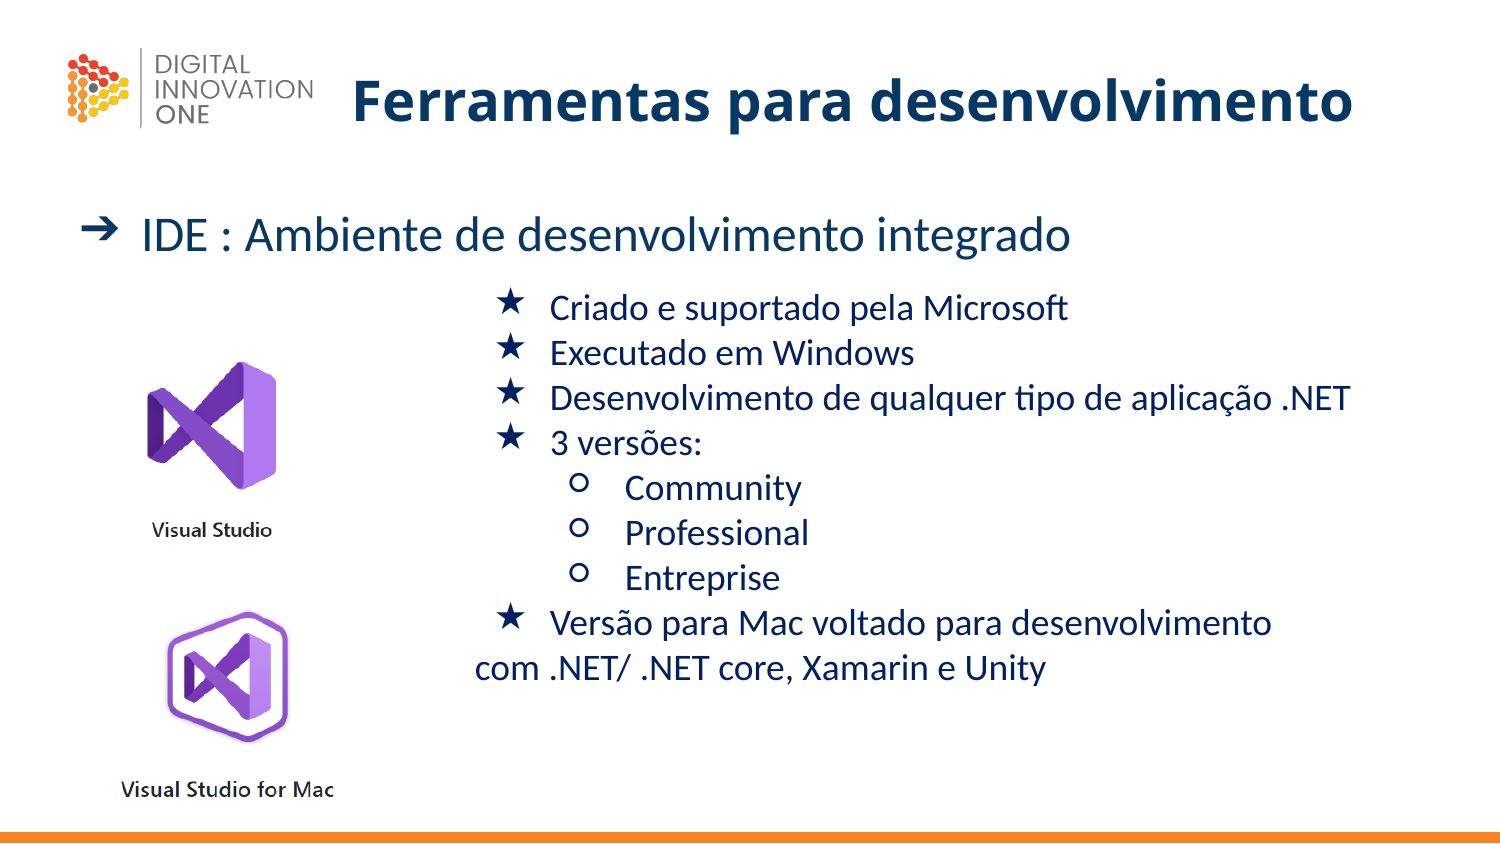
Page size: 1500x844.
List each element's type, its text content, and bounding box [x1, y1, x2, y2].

picture [50, 39, 331, 138]
text_box Criado e suportado pela Microsoft Executado em Windows Desenvolvimento de qualquer tipo de aplicação .NET 3 versões: Community Professional Entreprise Versão para Mac voltado para desenvolvimento com .NET/ .NET core, Xamarin e Unity [460, 267, 1408, 844]
picture [99, 594, 356, 806]
subtitle IDE : Ambiente de desenvolvimento integrado [51, 186, 1388, 775]
subtitle Ferramentas para desenvolvimento [51, 50, 1449, 148]
text_box [0, 832, 460, 843]
picture [89, 356, 384, 546]
text_box [1408, 832, 1500, 843]
